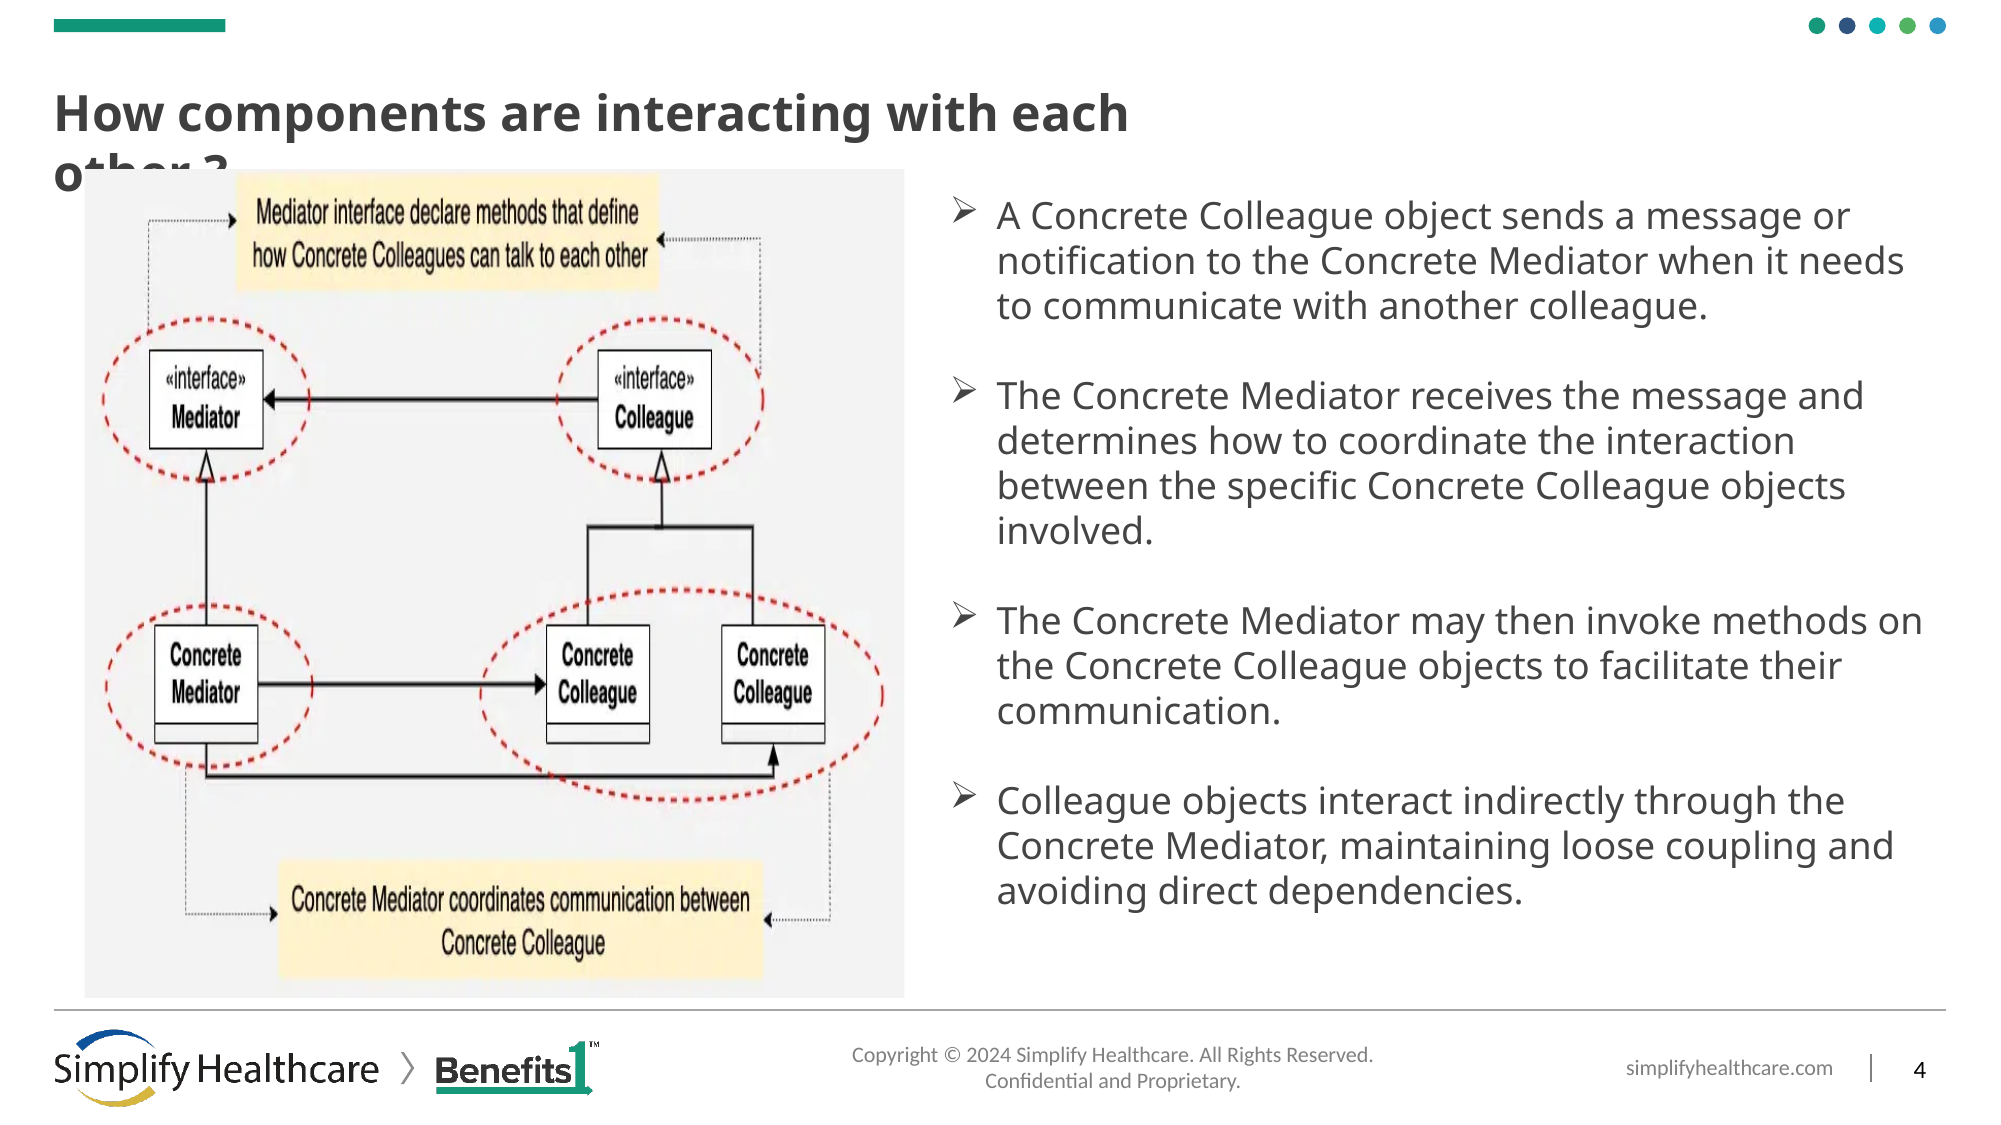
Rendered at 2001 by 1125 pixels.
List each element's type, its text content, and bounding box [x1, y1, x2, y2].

picture [84, 169, 905, 998]
picture [51, 1025, 381, 1111]
text_box A Concrete Colleague object sends a message or notification to the Concrete Mediator when it needs to communicate with another colleague. The Concrete Mediator receives the message and determines how to coordinate the interaction between the specific Concrete Colleague objects involved. The Concrete Mediator may then invoke methods on the Concrete Colleague objects to facilitate their communication. Colleague objects interact indirectly through the Concrete Mediator, maintaining loose coupling and avoiding direct dependencies. [935, 184, 1947, 920]
title How components are interacting with each other ? [53, 81, 1175, 185]
picture [432, 1037, 603, 1098]
